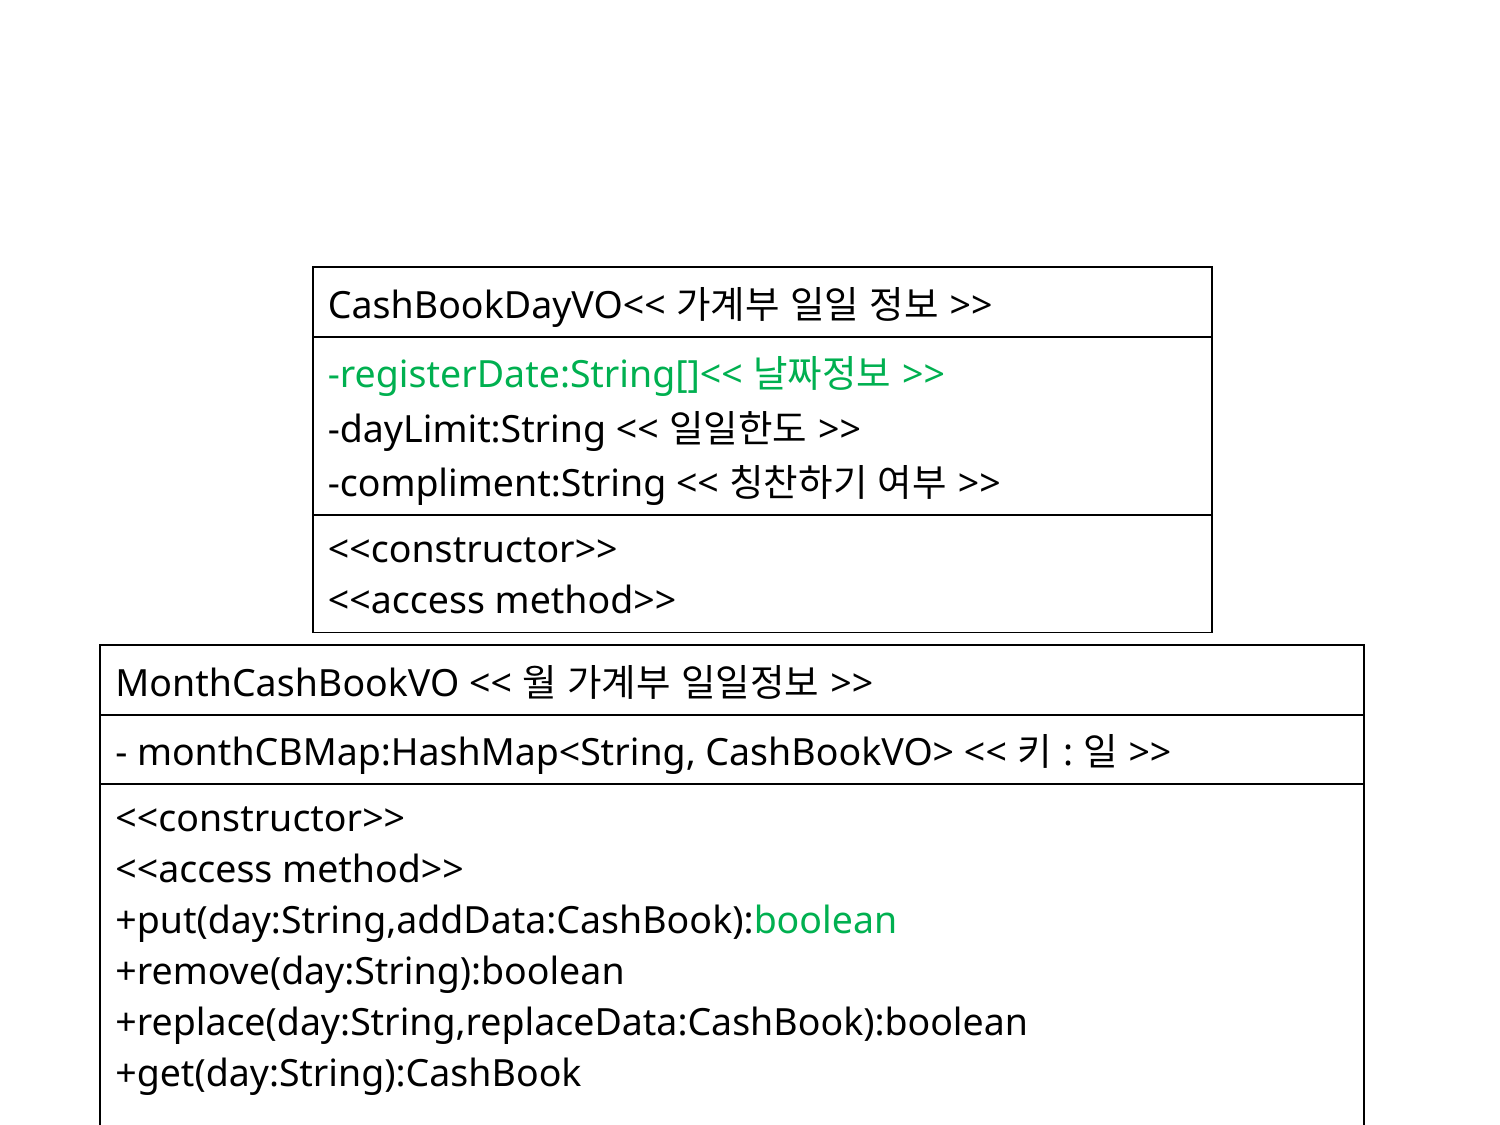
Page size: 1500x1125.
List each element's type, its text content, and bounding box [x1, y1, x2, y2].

table_header CashBookDayVO<<가계부 일일 정보>> [314, 268, 1211, 336]
table_cell <<constructor>> <<access method>> +put(day:String,addData:CashBook):boolean +remove(day:String):boolean +replace(day:String,replaceData:CashBook):boolean +get(day:String):CashBook [101, 785, 1363, 1125]
table_cell -registerDate:String[]<<날짜정보>> -dayLimit:String <<일일한도>> -compliment:String <<칭찬하기 여부>> [314, 338, 1211, 514]
table_cell - monthCBMap:HashMap<String, CashBookVO> <<키:일>> [101, 716, 1363, 783]
table_cell <<constructor>> <<access method>> [314, 516, 1211, 632]
table_header MonthCashBookVO <<월 가계부 일일정보>> [101, 646, 1363, 714]
